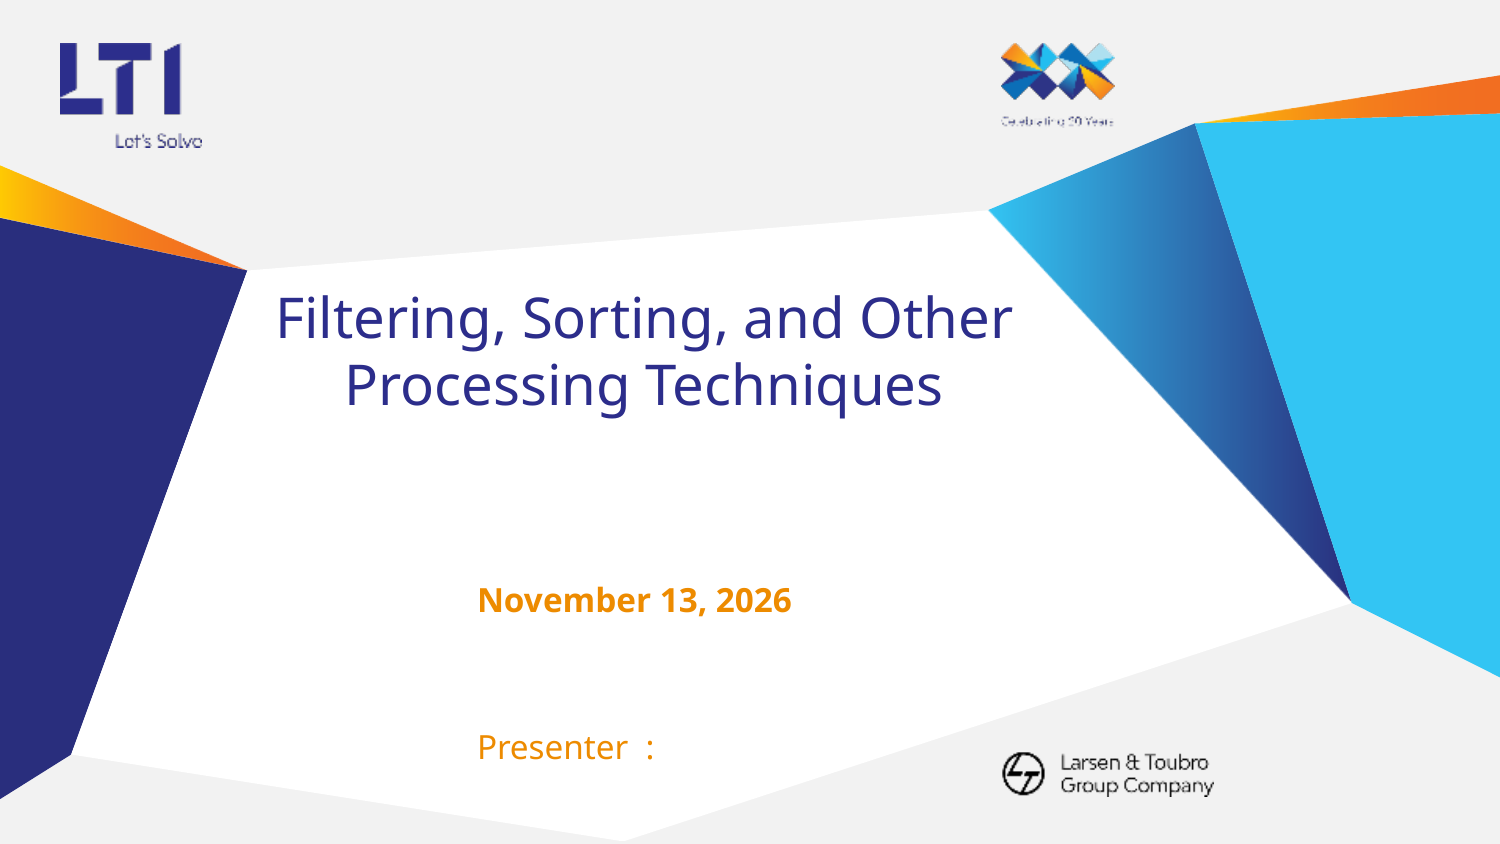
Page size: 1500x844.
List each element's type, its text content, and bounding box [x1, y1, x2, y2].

picture [1001, 43, 1115, 128]
picture [60, 43, 202, 148]
picture [1001, 751, 1214, 797]
text_box Presenter : [477, 697, 1152, 796]
title Filtering, Sorting, and Other Processing Techniques [227, 281, 1062, 438]
subtitle February 15, 2018 [477, 583, 1389, 620]
